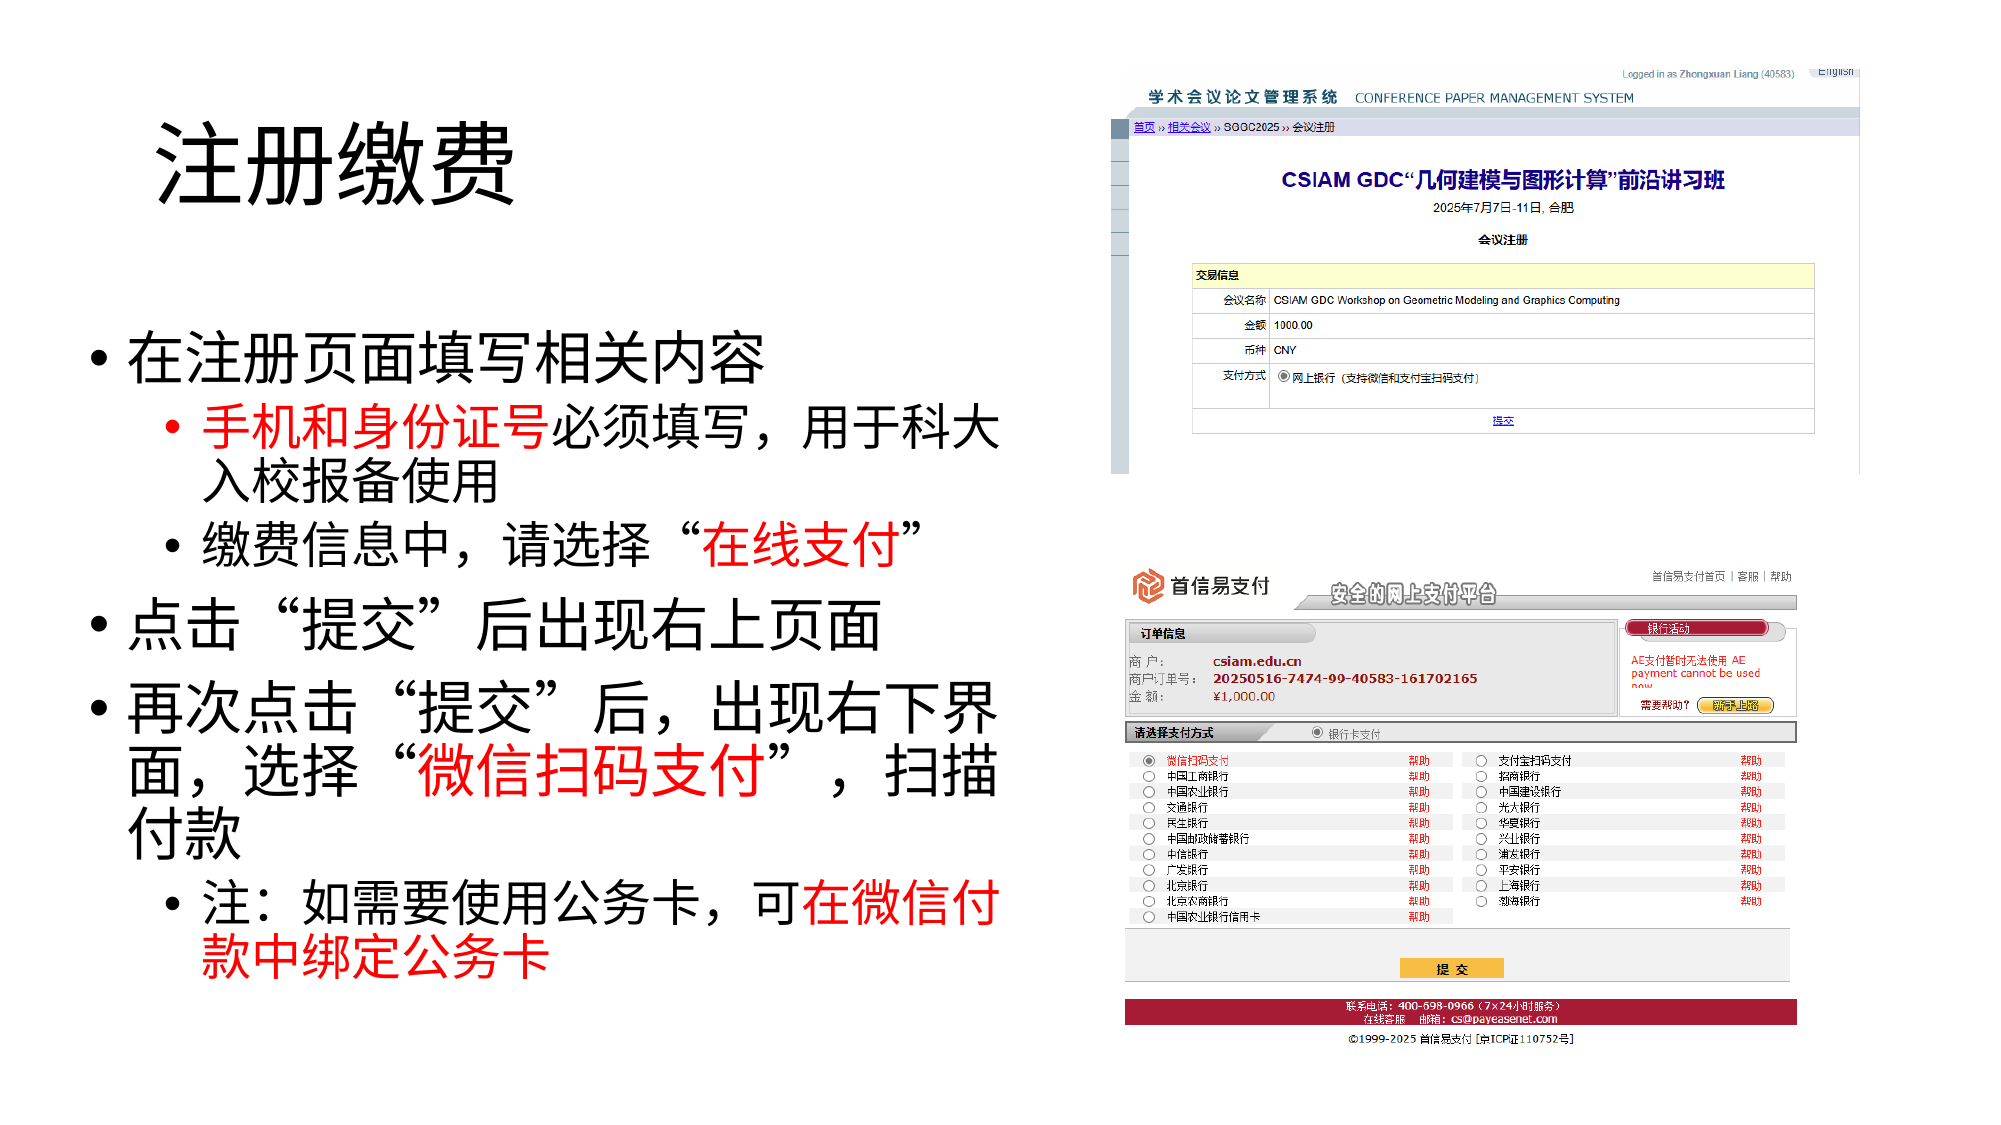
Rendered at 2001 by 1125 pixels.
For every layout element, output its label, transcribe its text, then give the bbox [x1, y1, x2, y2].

picture [1111, 69, 1884, 474]
picture [1110, 562, 1837, 1056]
list 在注册页面填写相关内容 手机和身份证号必须填写，用于科大入校报备使用 缴费信息中，请选择“在线支付” 点击“提交”后出现右上页面 再次点击“提交”后，出现右下界面，选择“微信扫码支付”，扫描付款 注：如需要使用公务卡，可在微信付款中绑定公务卡 [73, 321, 1036, 1036]
title 注册缴费 [137, 59, 1863, 278]
